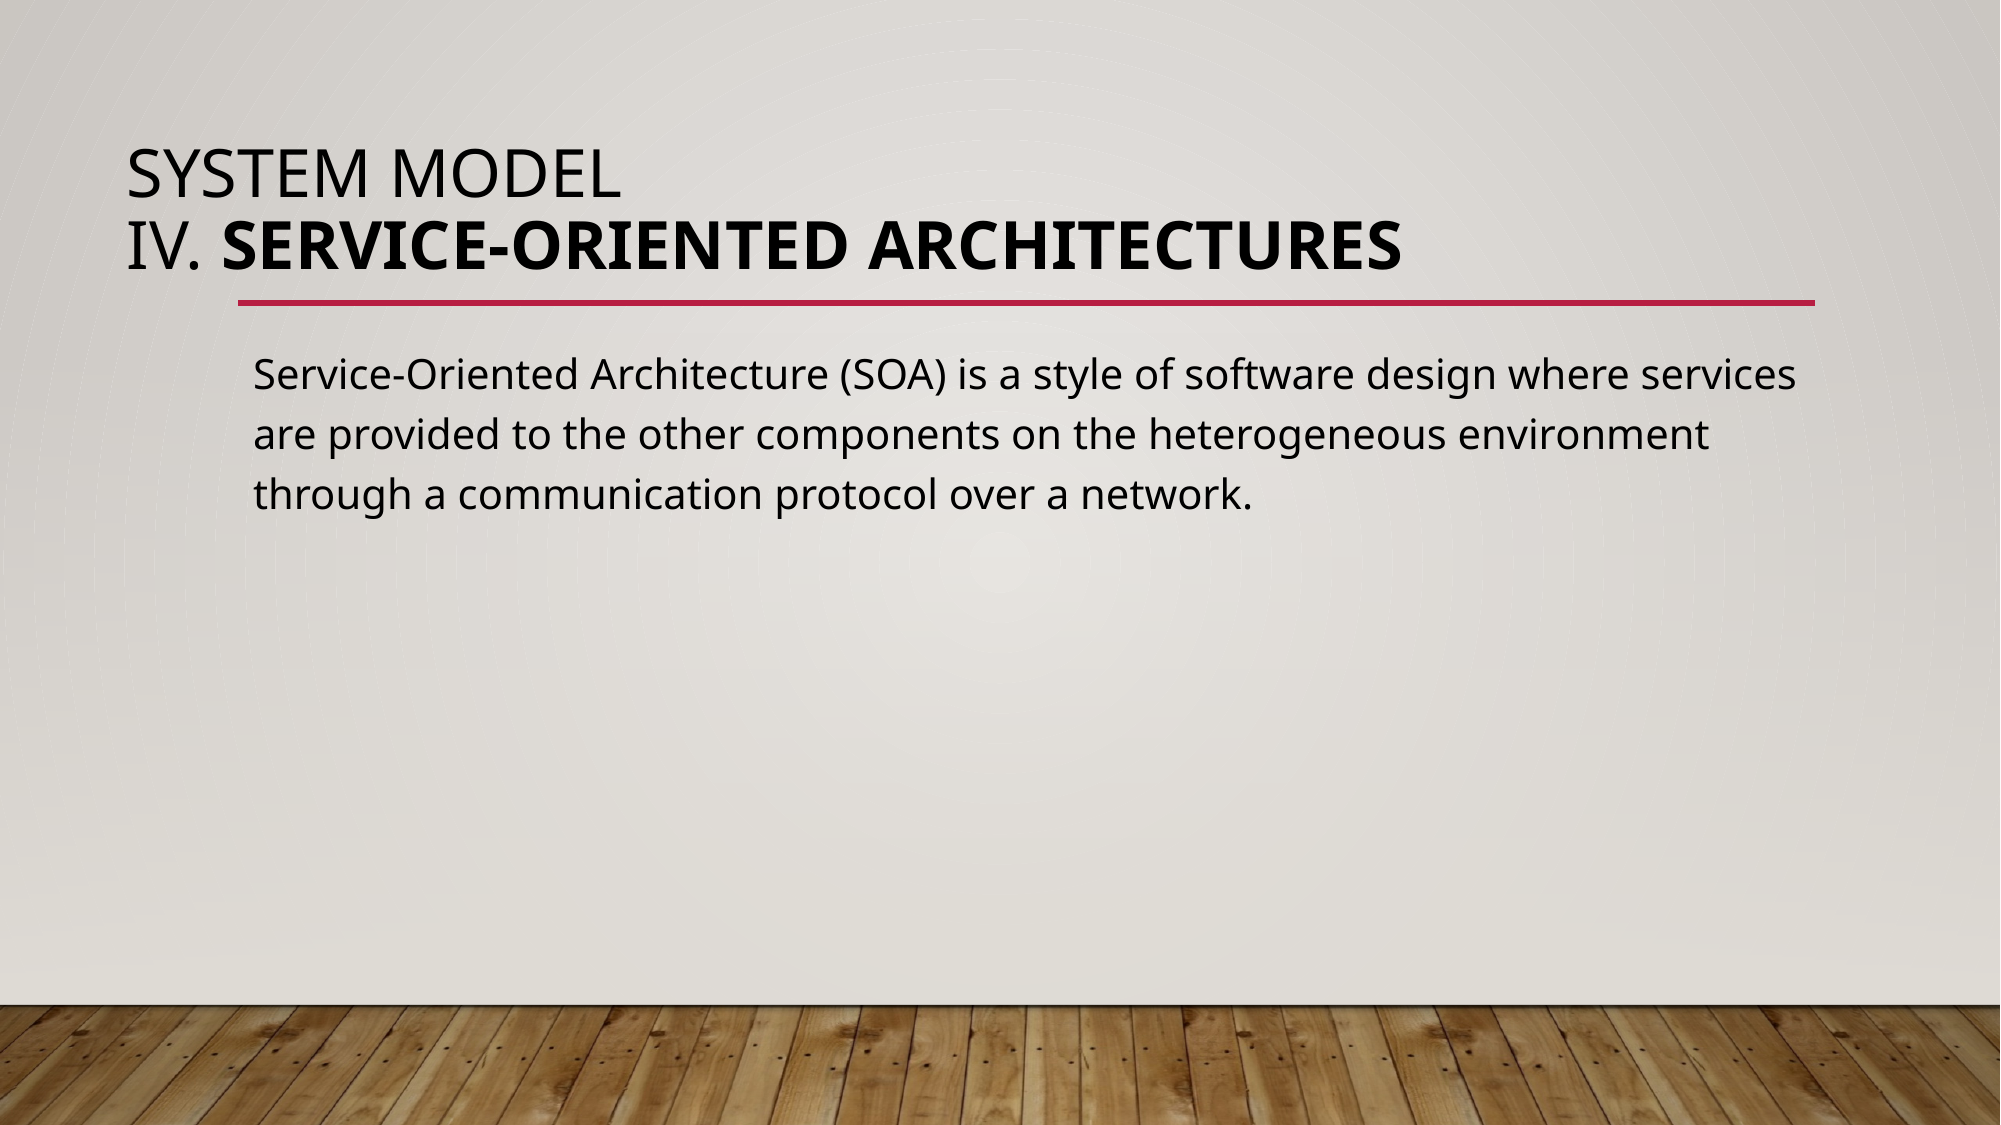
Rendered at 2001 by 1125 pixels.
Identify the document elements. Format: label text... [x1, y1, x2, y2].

picture [0, 1005, 2000, 1125]
list Service-Oriented Architecture (SOA) is a style of software design where services are provided to the other components on the heterogeneous environment through a communication protocol over a network. [238, 330, 1814, 897]
title System model IV. service-oriented architectures [111, 131, 1814, 305]
